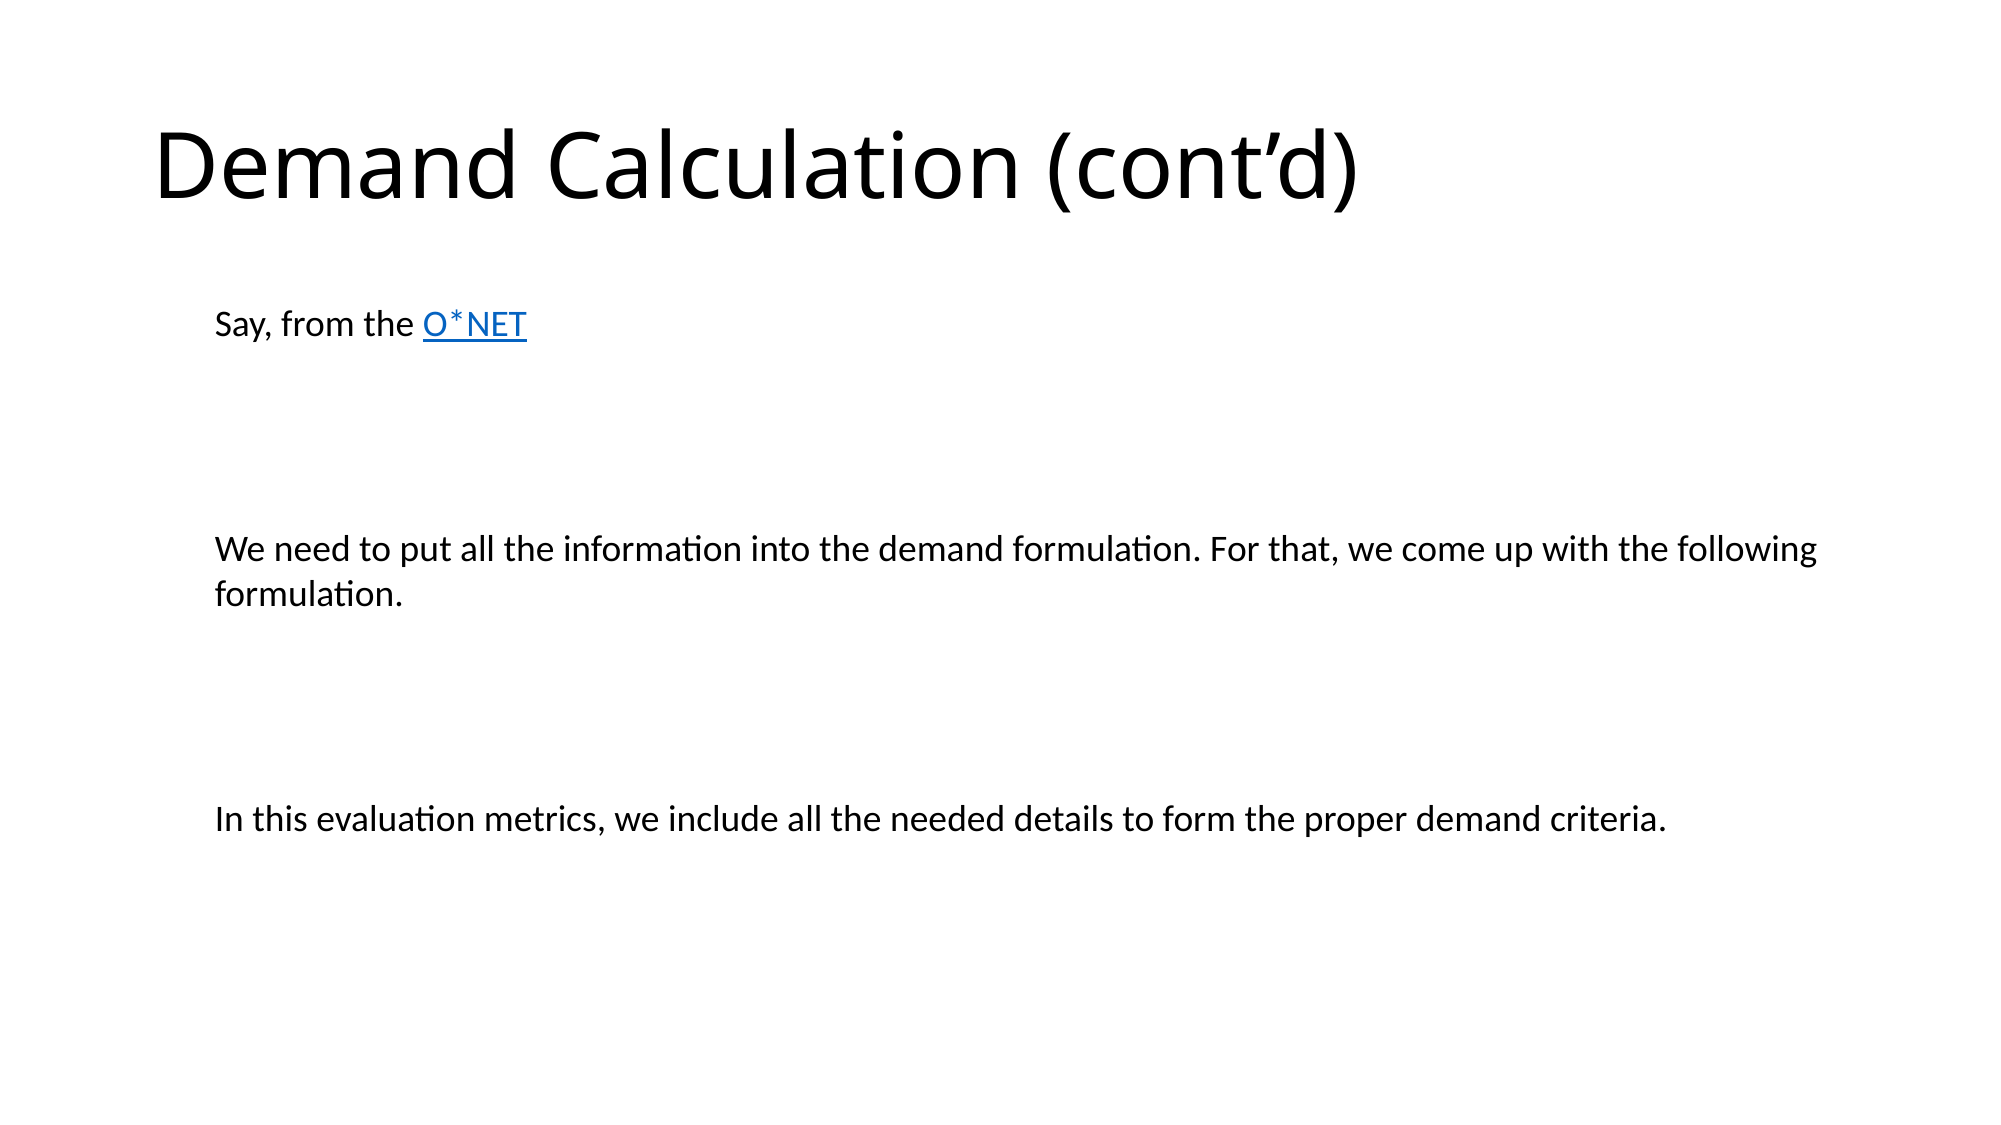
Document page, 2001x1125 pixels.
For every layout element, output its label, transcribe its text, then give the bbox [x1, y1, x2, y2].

title Demand Calculation (cont’d) [137, 59, 1863, 278]
